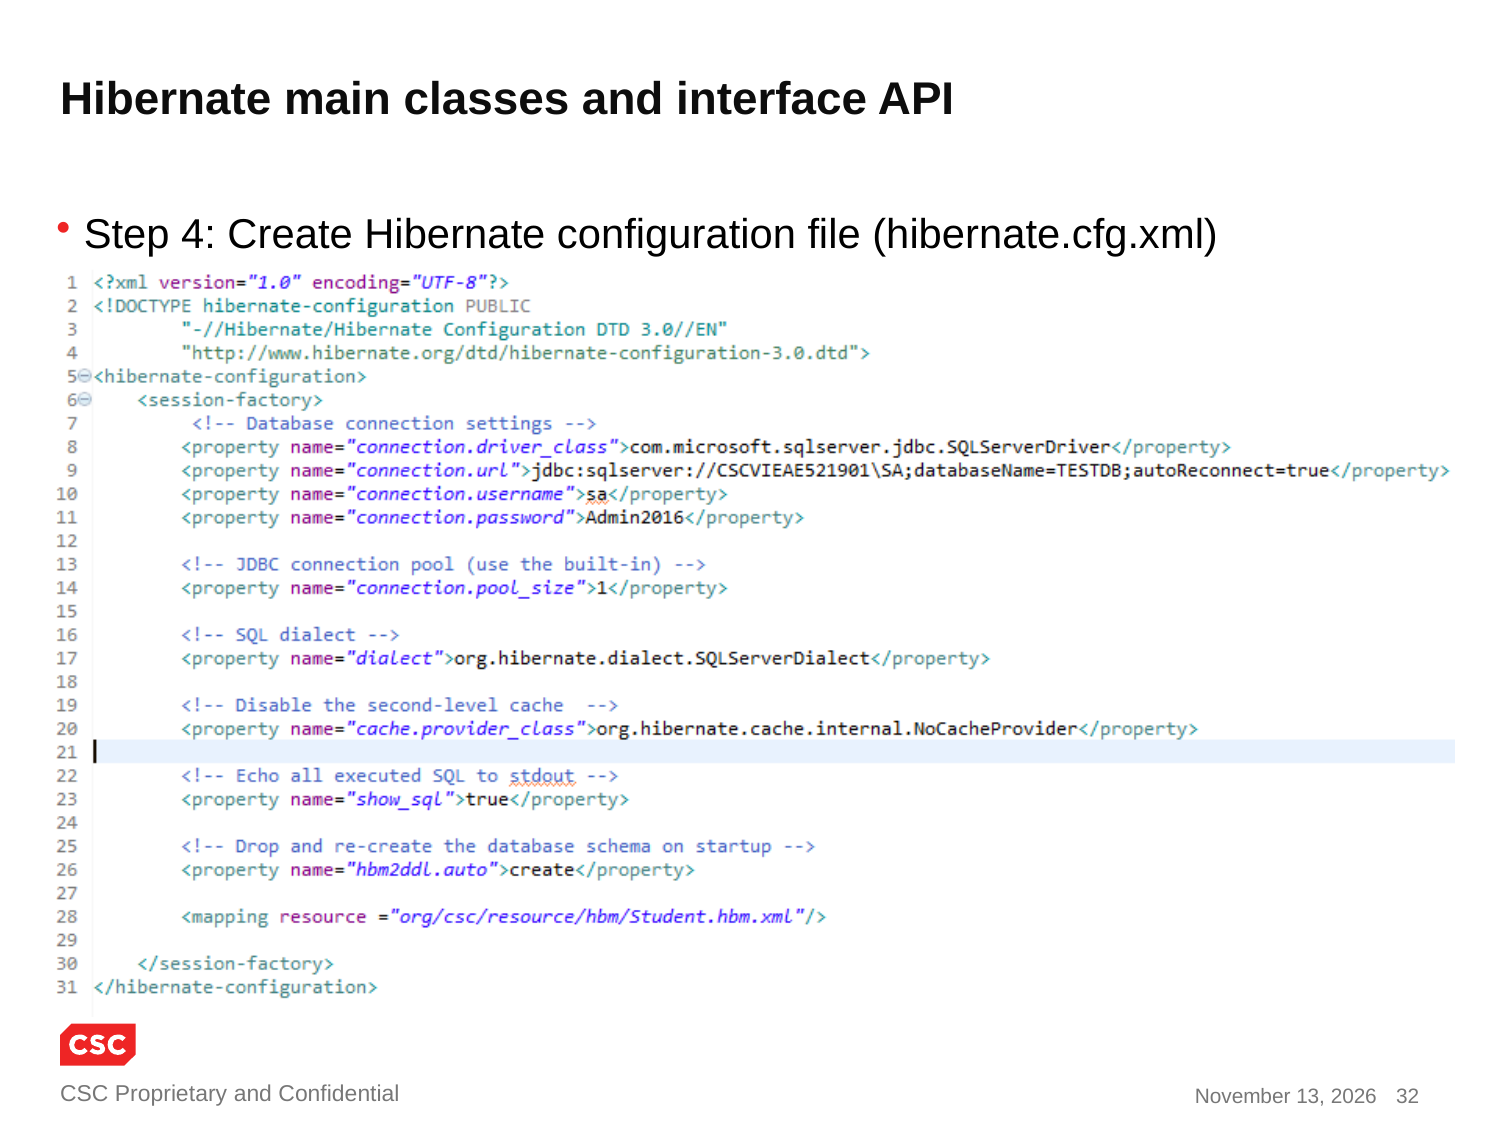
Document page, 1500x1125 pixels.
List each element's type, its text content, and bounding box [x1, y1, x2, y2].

picture [56, 267, 1455, 1017]
title Hibernate main classes and interface API [60, 75, 1440, 204]
list Step 4: Create Hibernate configuration file (hibernate.cfg.xml) [56, 212, 1444, 267]
